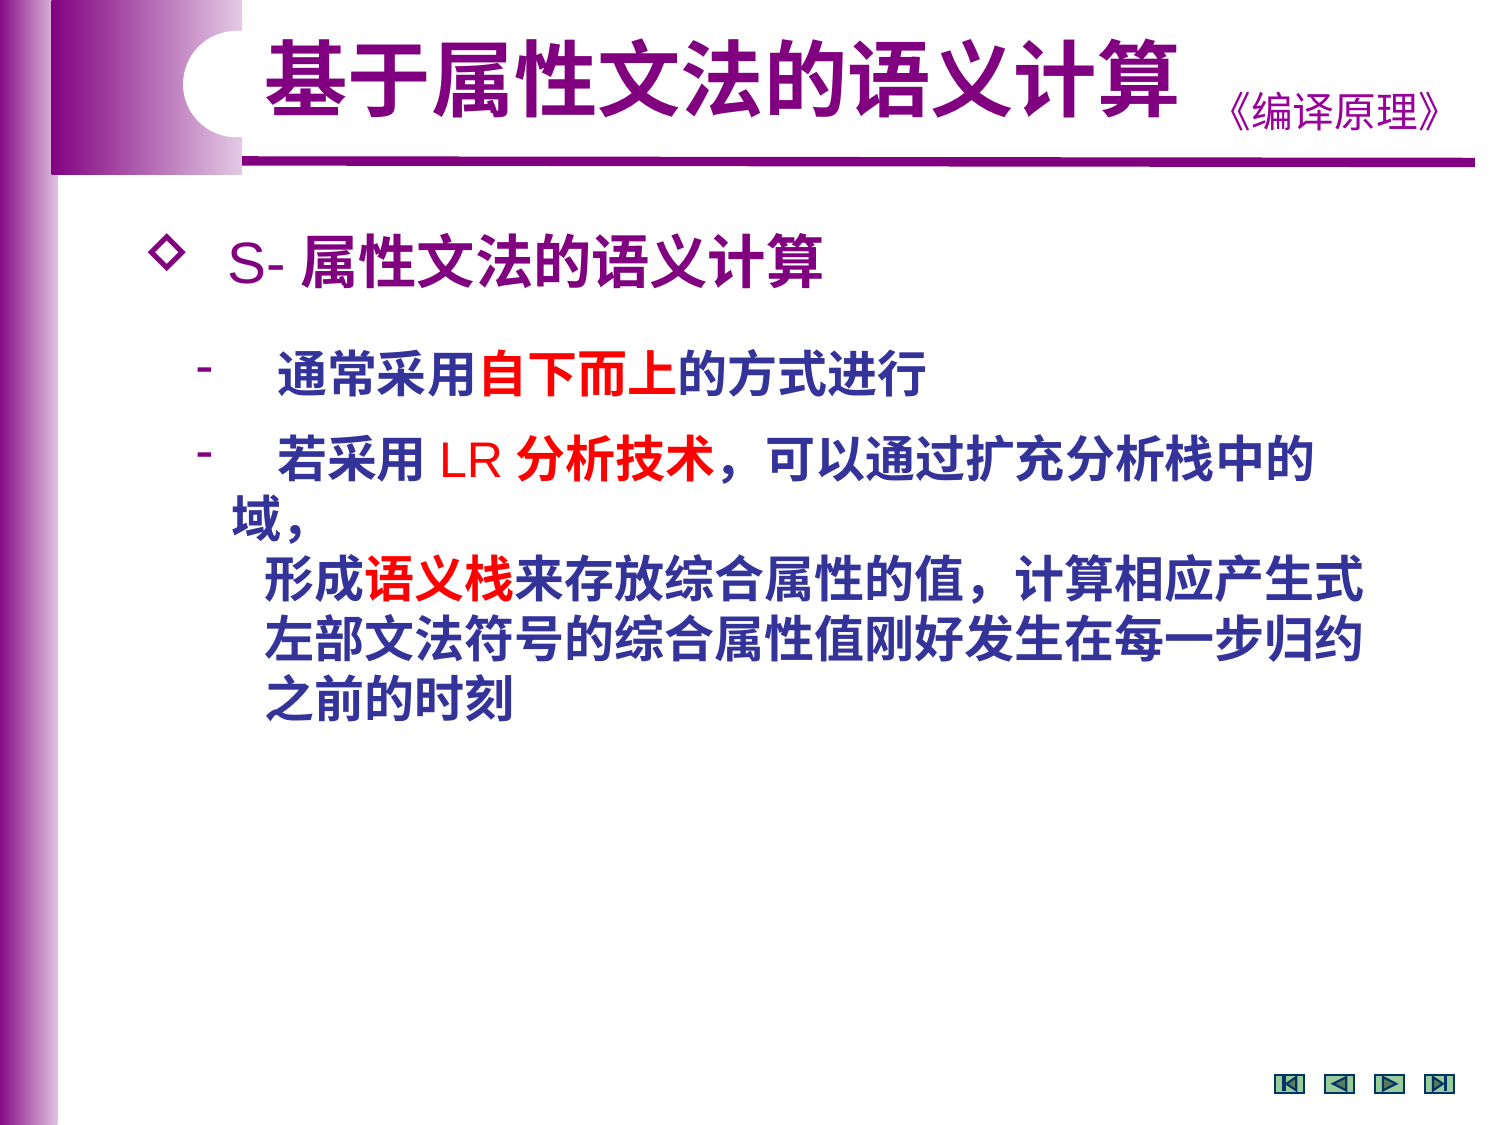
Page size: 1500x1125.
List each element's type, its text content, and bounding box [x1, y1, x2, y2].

text_box [1324, 1074, 1355, 1093]
text_box [1424, 1074, 1455, 1093]
text_box S-属性文法的语义计算 [126, 217, 1450, 303]
text_box [1374, 1074, 1405, 1093]
text_box 通常采用自下而上的方式进行 若采用LR分析技术，可以通过扩充分析栈中的域， 形成语义栈来存放综合属性的值，计算相应产生式 左部文法符号的综合属性值刚好发生在每一步归约 之前的时刻 [181, 335, 1424, 736]
text_box [1274, 1074, 1305, 1093]
text_box 基于属性文法的语义计算 [249, 31, 1305, 136]
